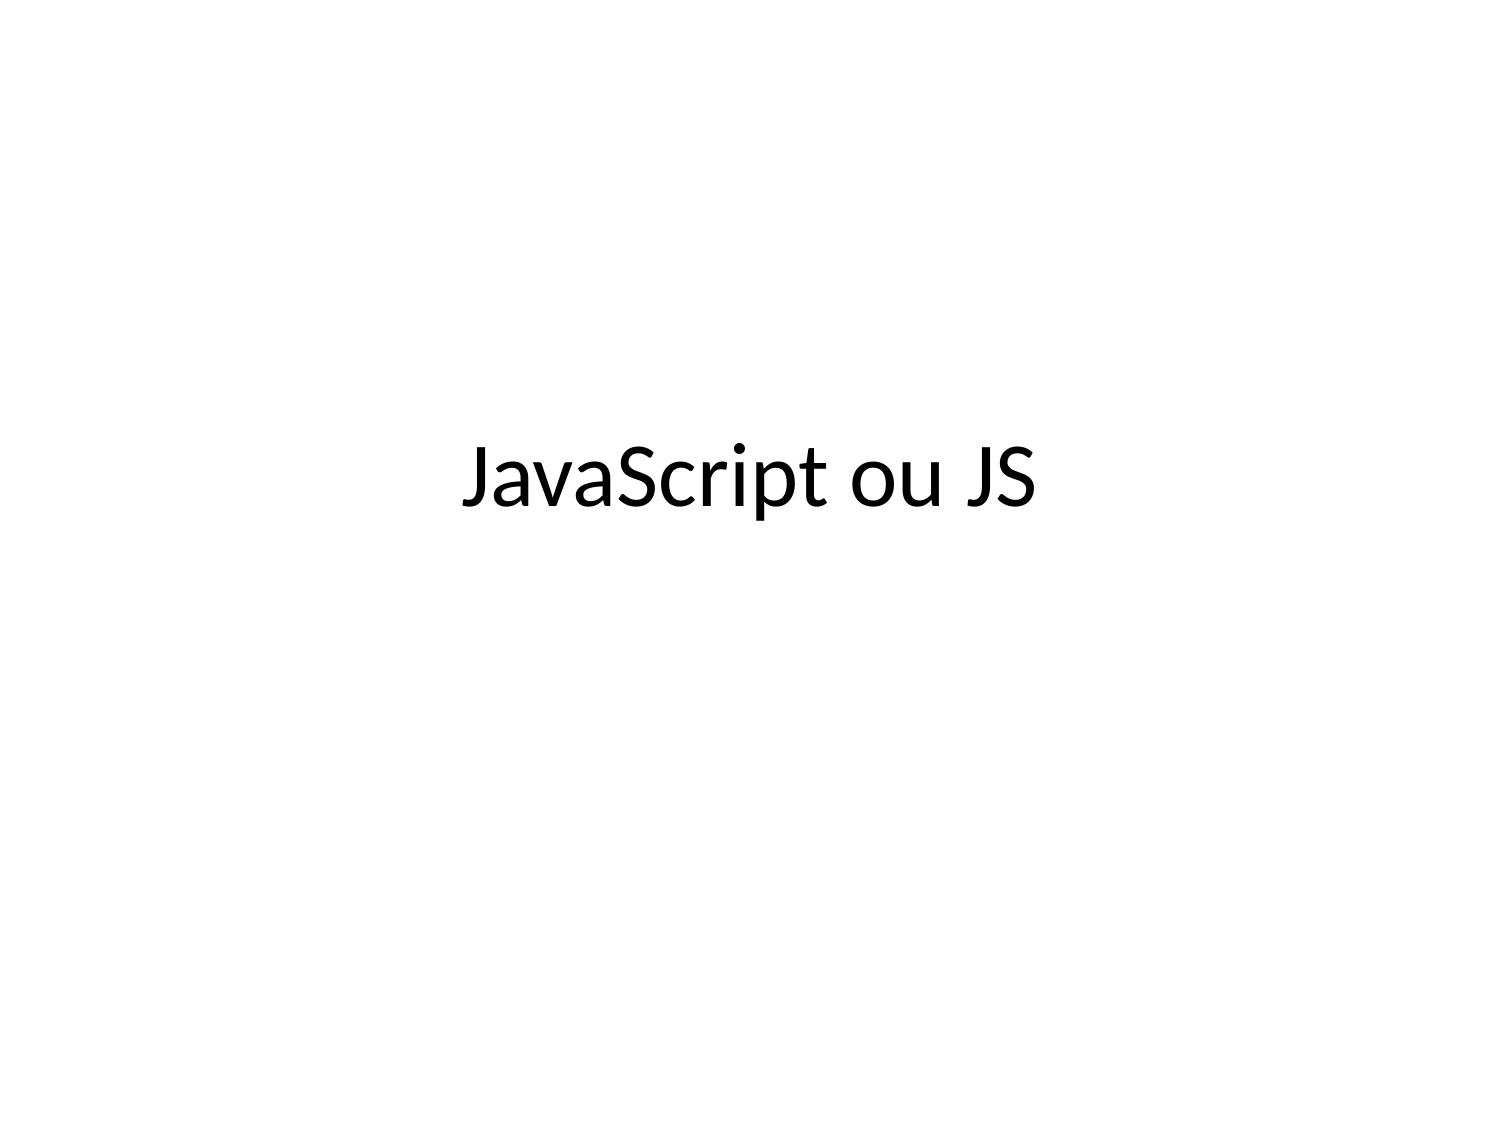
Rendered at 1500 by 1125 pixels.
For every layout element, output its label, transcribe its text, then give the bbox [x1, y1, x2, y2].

title JavaScript ou JS [112, 349, 1388, 591]
